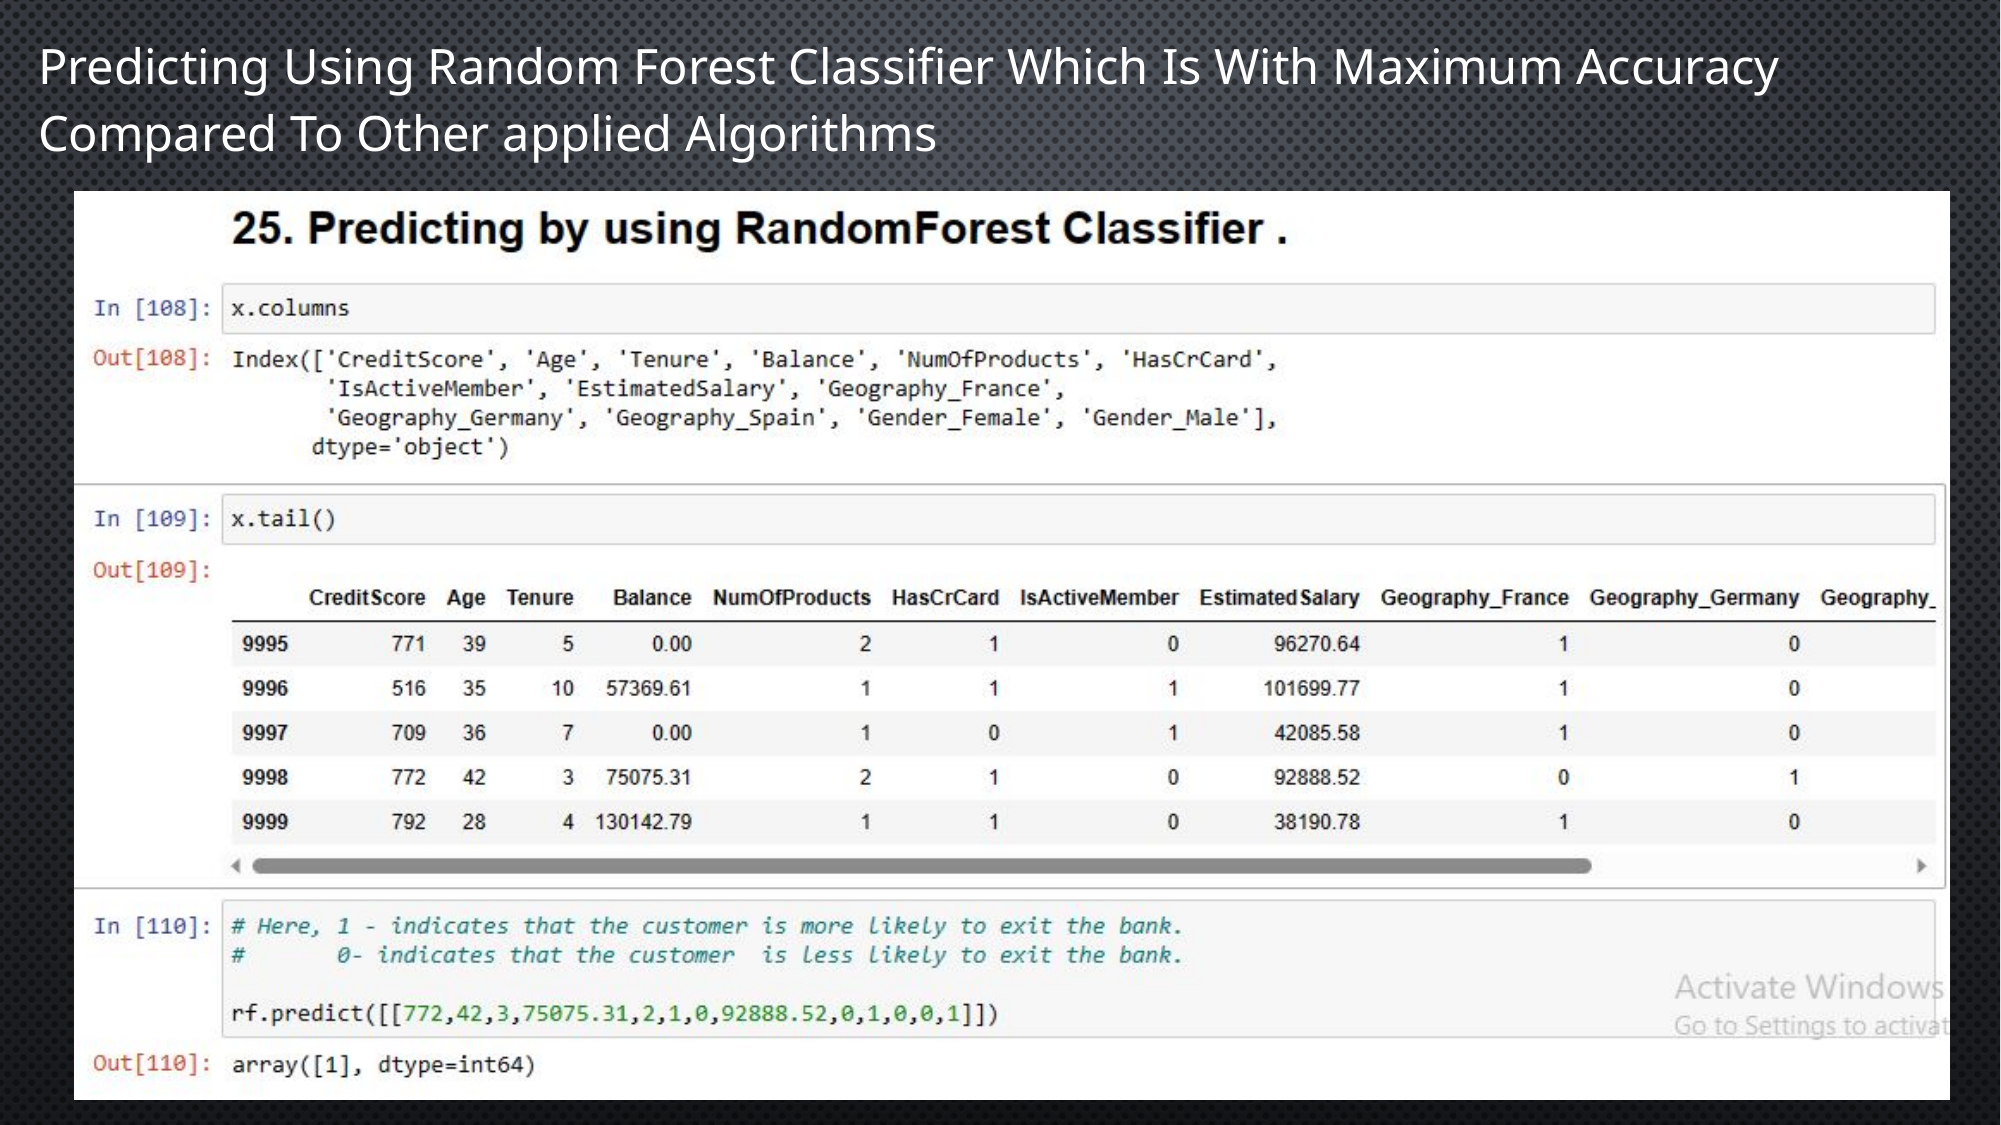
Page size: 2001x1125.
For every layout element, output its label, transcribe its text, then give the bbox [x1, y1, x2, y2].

title Predicting Using Random Forest Classifier Which Is With Maximum Accuracy Compared To Other applied Algorithms [23, 25, 1950, 174]
picture [74, 191, 1951, 1100]
